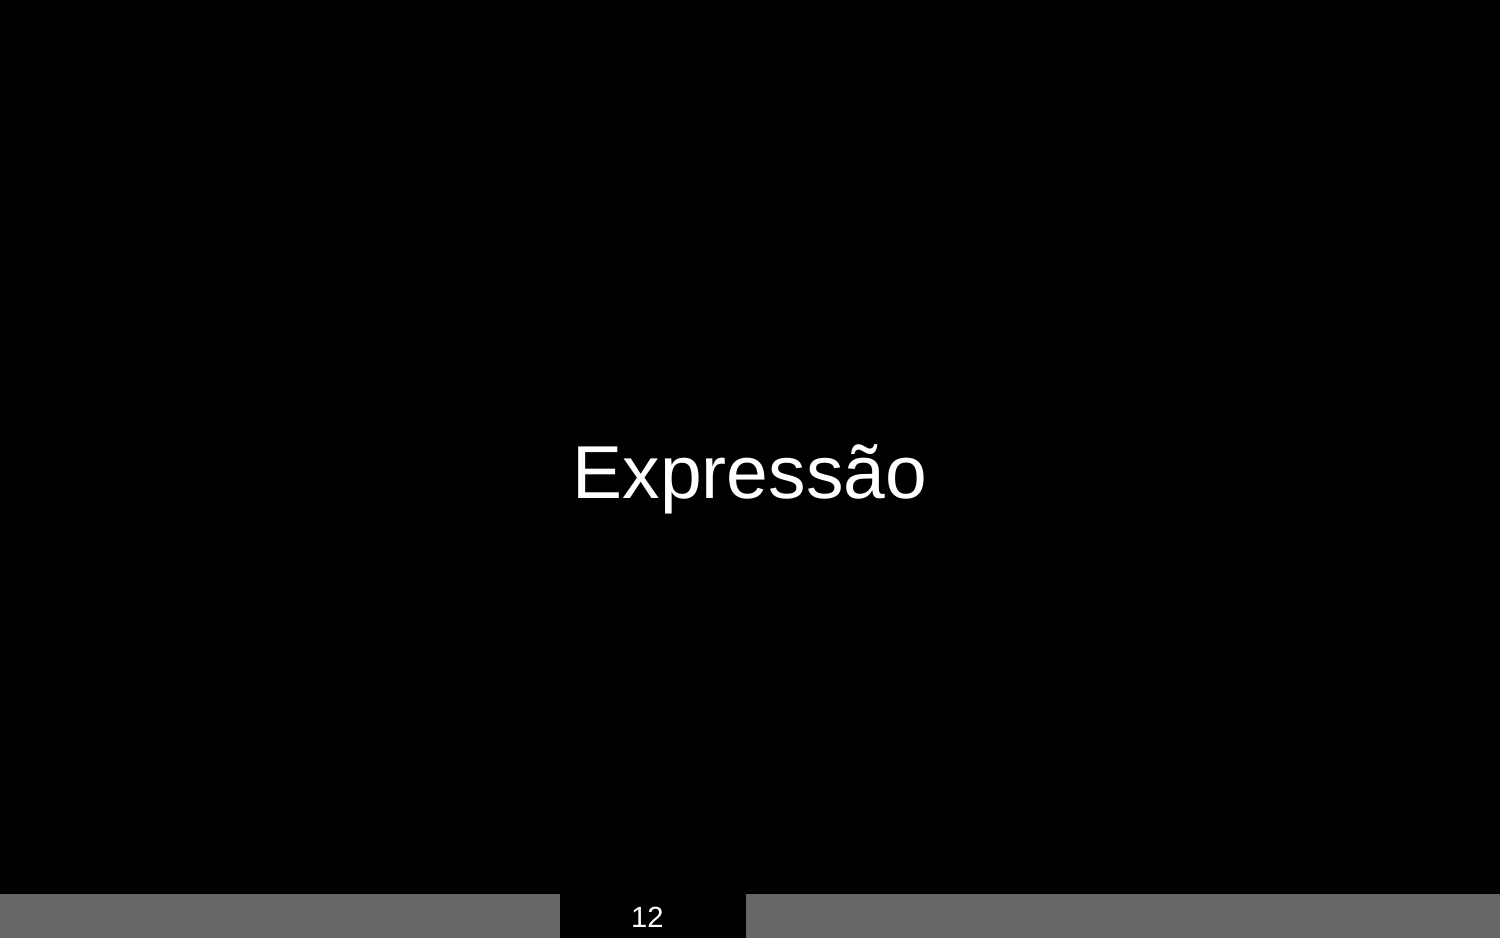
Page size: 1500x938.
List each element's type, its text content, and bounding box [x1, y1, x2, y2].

title Expressão [51, 392, 1449, 546]
slide_number 12 [602, 889, 693, 938]
